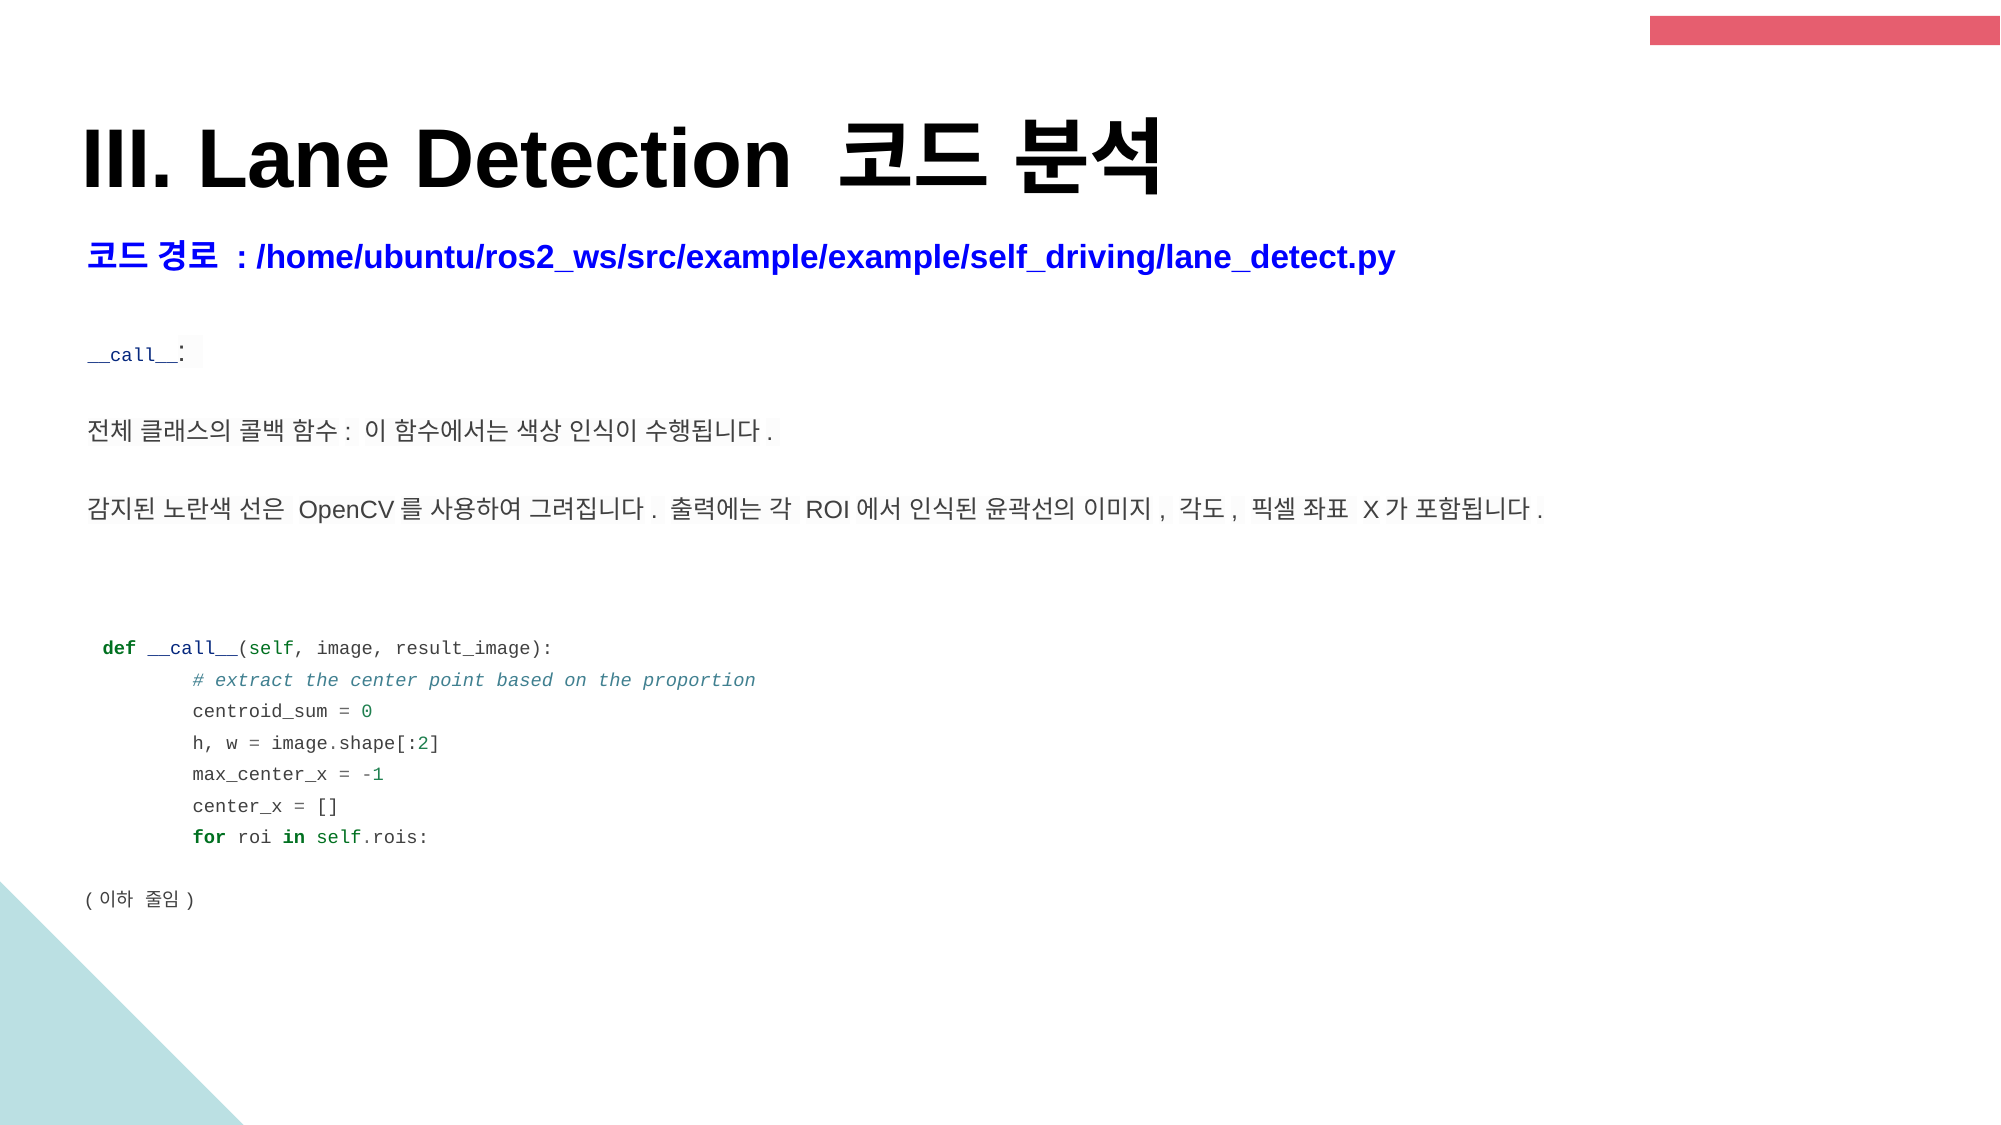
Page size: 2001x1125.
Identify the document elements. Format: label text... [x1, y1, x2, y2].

text_box def __call__(self, image, result_image): # extract the center point based on the proportion centroid_sum = 0 h, w = image.shape[:2] max_center_x = -1 center_x = [] for roi in self.rois: (이하 줄임) [68, 612, 1931, 926]
text_box 코드 경로 : /home/ubuntu/ros2_ws/src/example/example/self_driving/lane_detect.py [72, 220, 1532, 291]
text_box III. Lane Detection 코드 분석 [66, 89, 1759, 220]
text_box __call__: 전체 클래스의 콜백 함수: 이 함수에서는 색상 인식이 수행됩니다. 감지된 노란색 선은 OpenCV를 사용하여 그려집니다. 출력에는 각 ROI에서 인식된 윤곽선의 이미지, 각도, 픽셀 좌표 X가 포함됩니다. [72, 295, 1905, 659]
